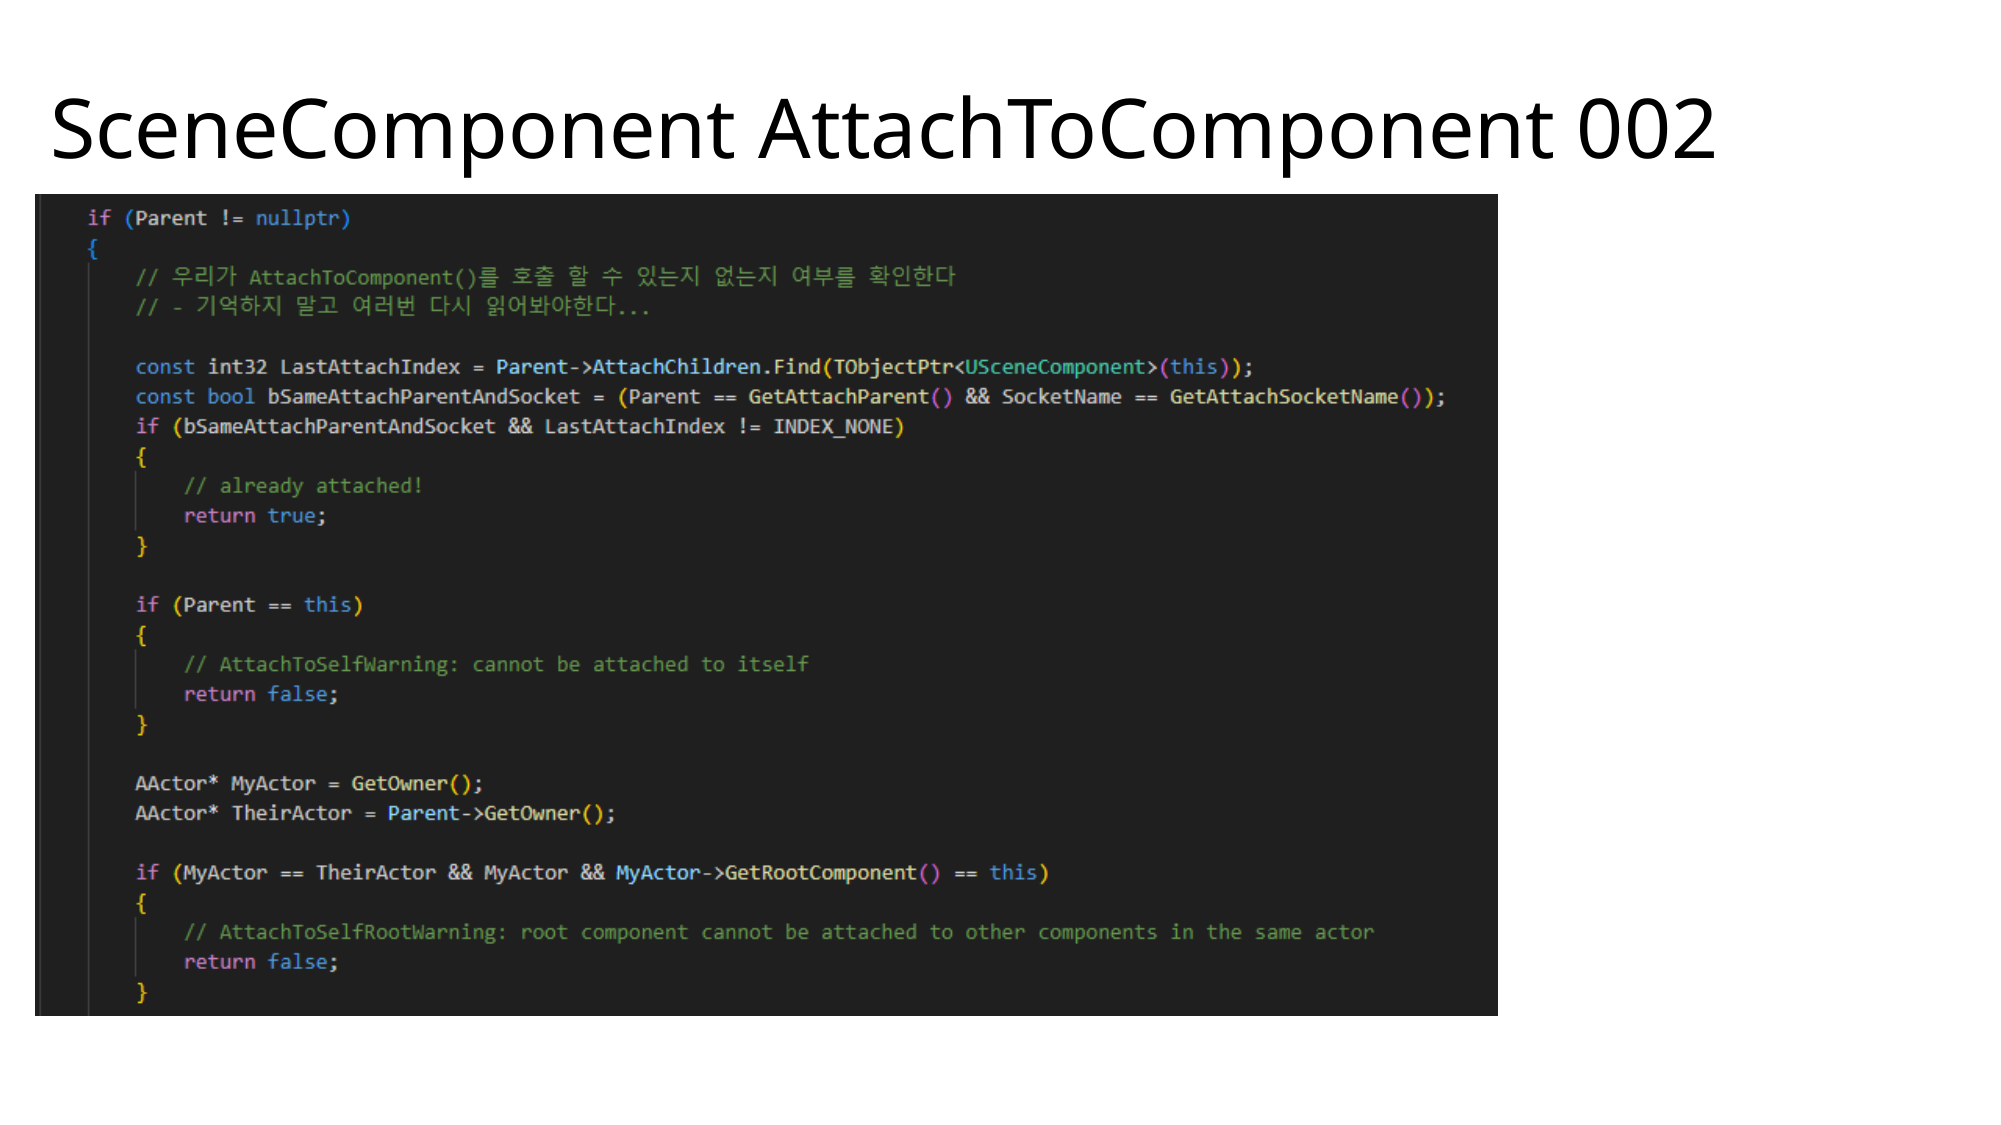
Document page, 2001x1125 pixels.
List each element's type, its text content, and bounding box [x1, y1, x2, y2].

picture [34, 194, 1498, 1016]
text_box SceneComponent AttachToComponent 002 [34, 67, 1760, 195]
